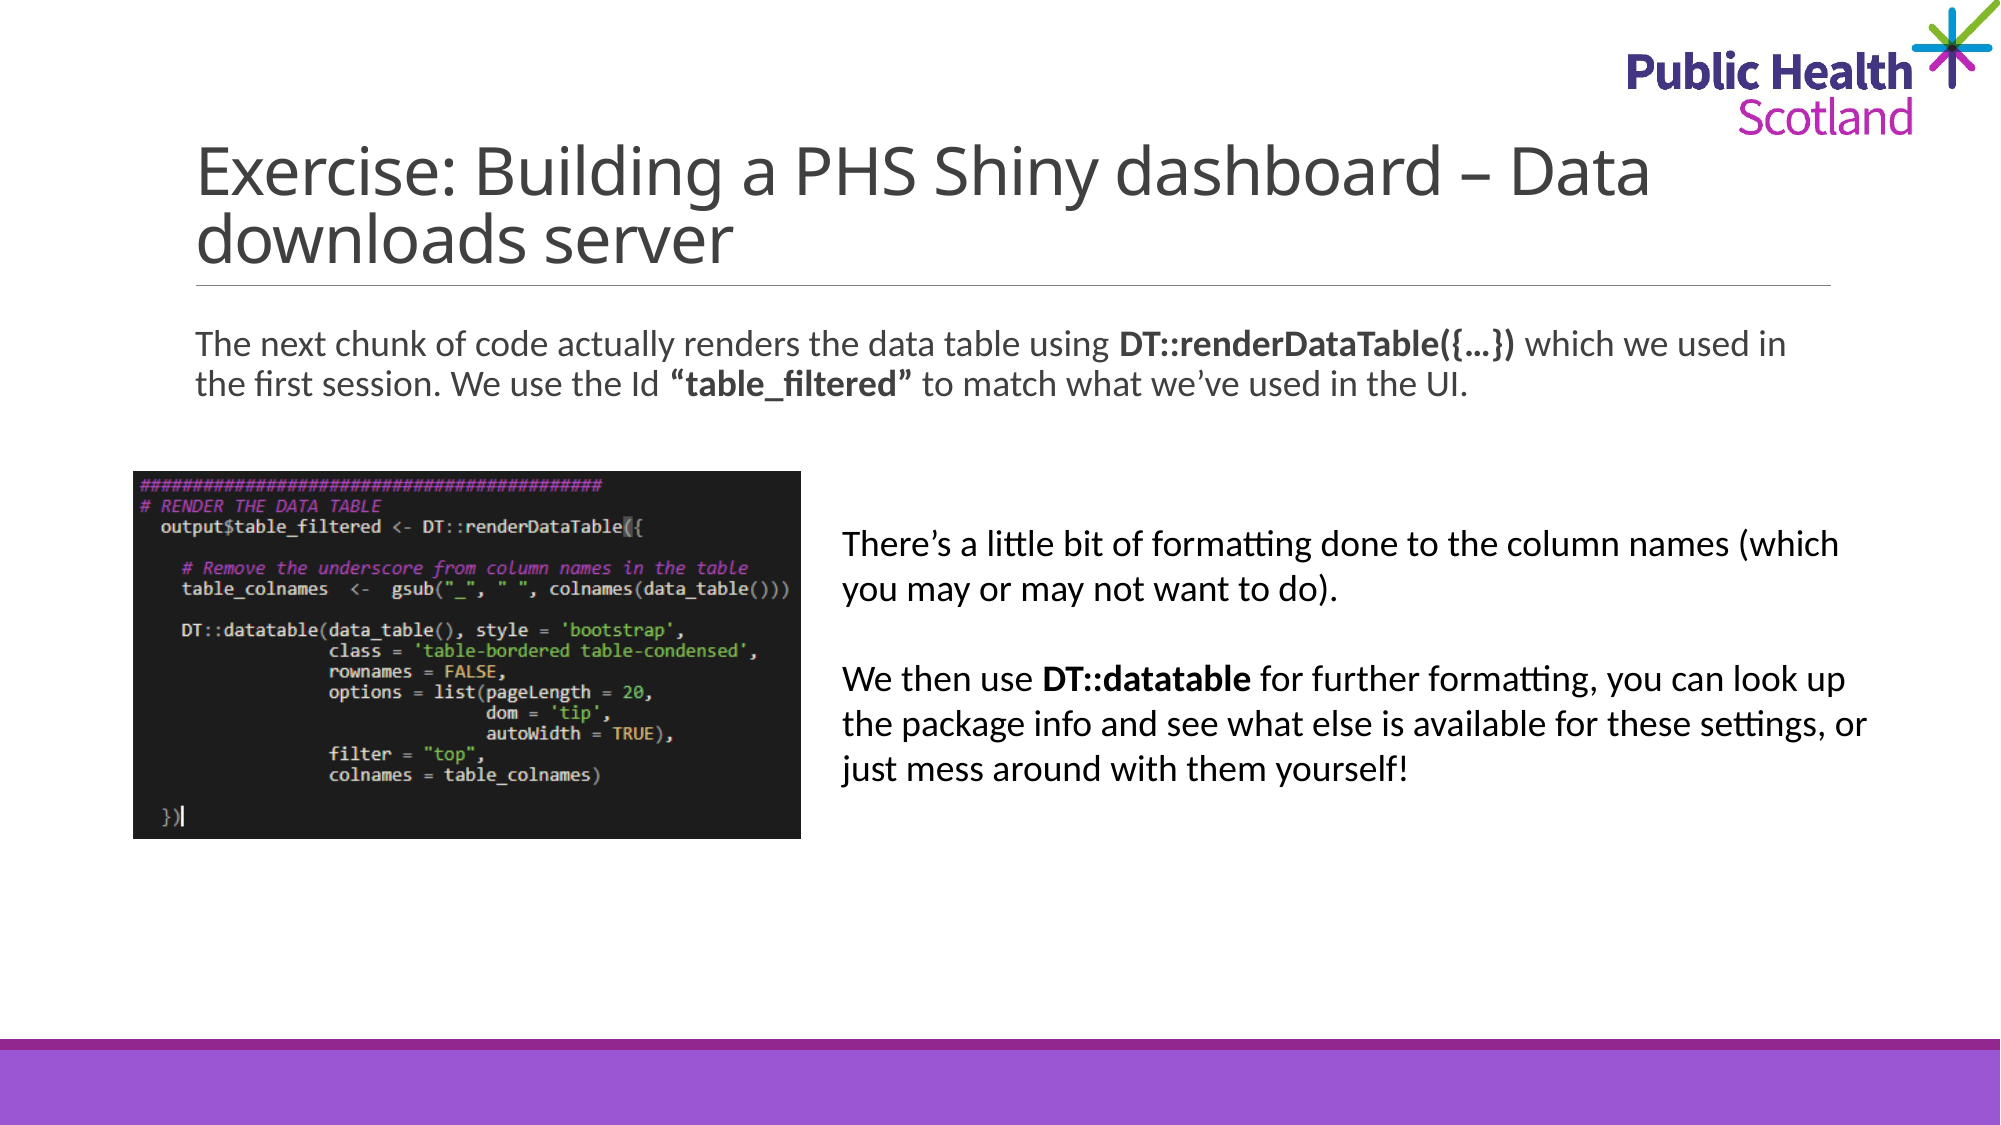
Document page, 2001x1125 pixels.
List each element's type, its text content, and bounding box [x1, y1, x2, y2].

text_box There’s a little bit of formatting done to the column names (which you may or may not want to do). We then use DT::datatable for further formatting, you can look up the package info and see what else is available for these settings, or just mess around with them yourself! [827, 511, 1903, 797]
list The next chunk of code actually renders the data table using DT::renderDataTable({…}) which we used in the first session. We use the Id “table_filtered” to match what we’ve used in the UI. [180, 316, 1830, 428]
picture [132, 471, 801, 840]
title Exercise: Building a PHS Shiny dashboard – Data downloads server [180, 47, 1830, 285]
picture [1627, 0, 2000, 135]
